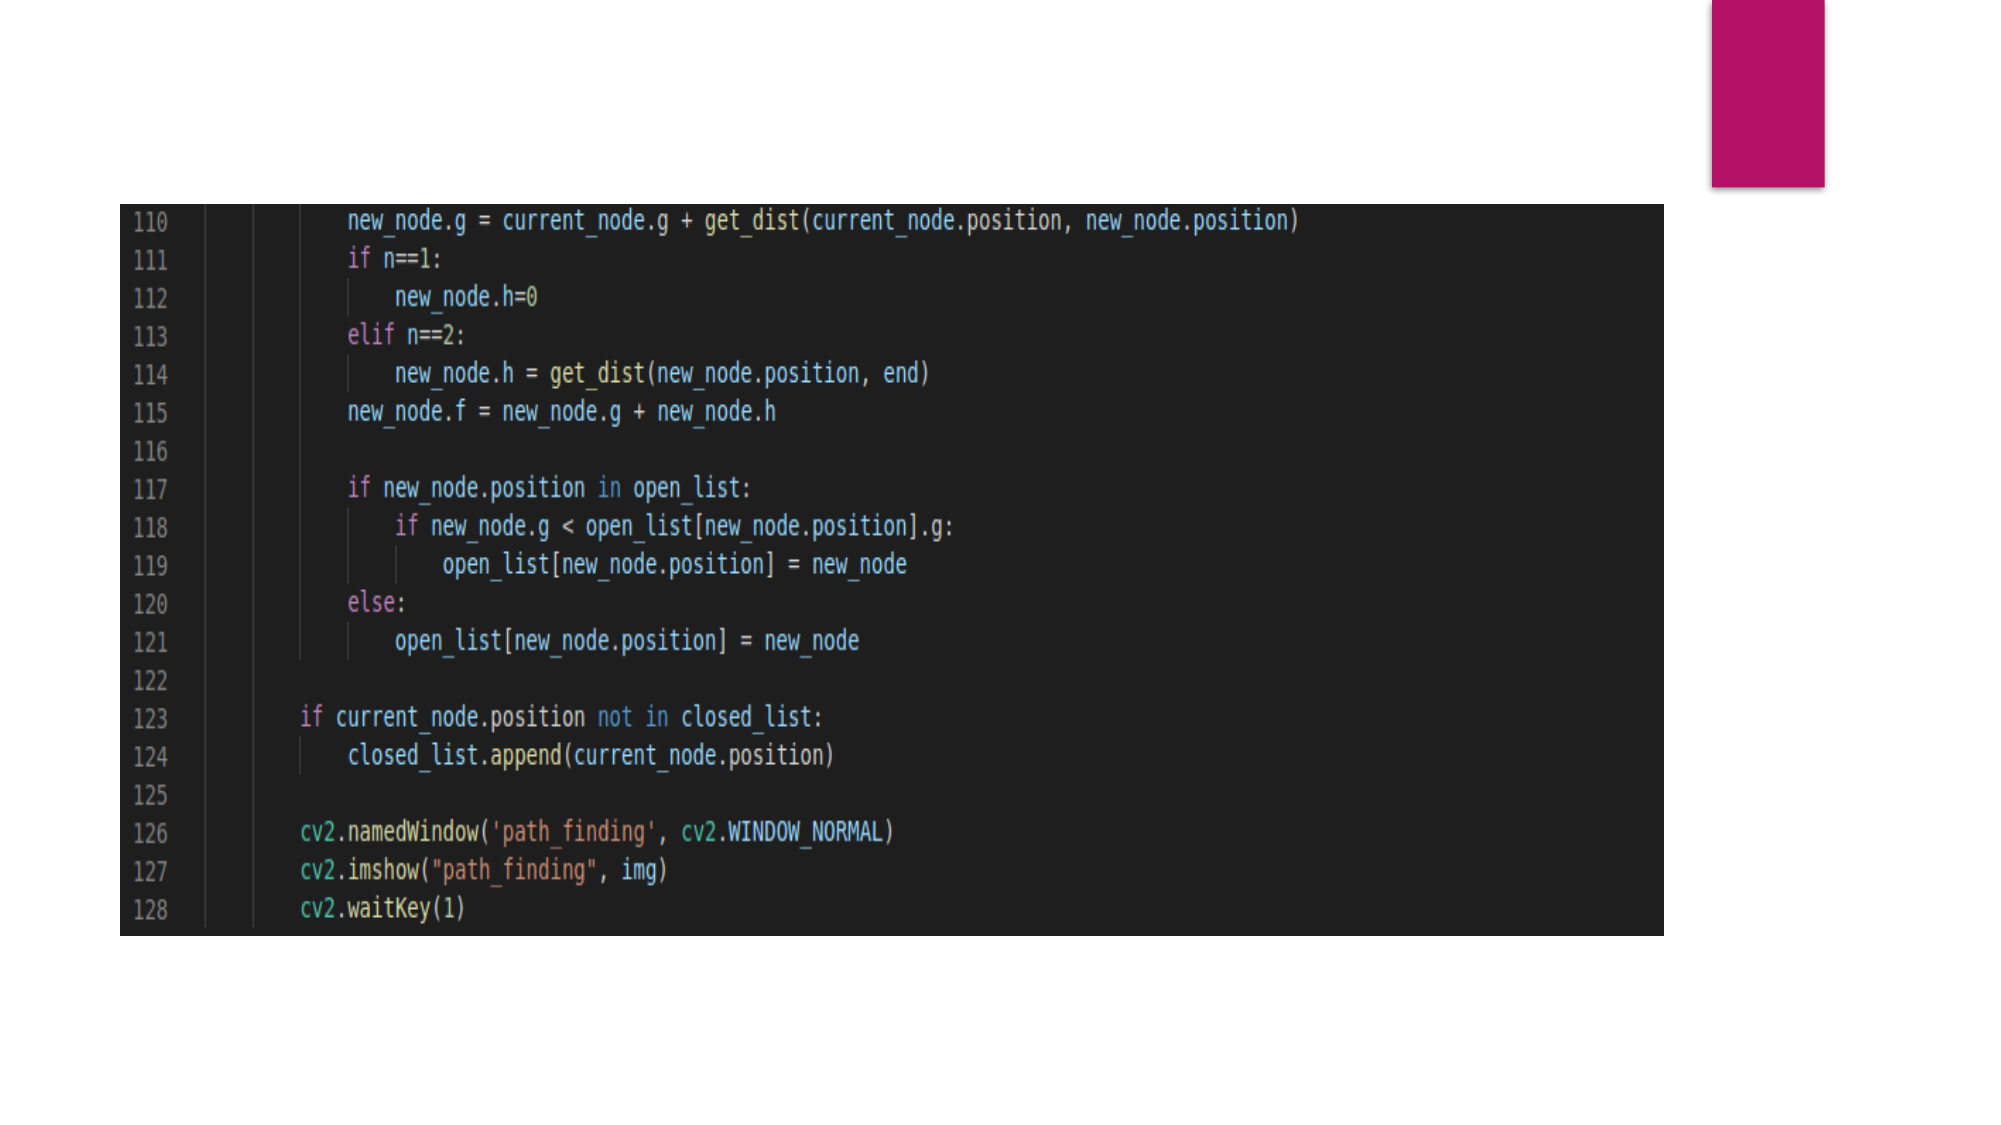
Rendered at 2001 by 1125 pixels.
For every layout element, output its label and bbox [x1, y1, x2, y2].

picture [120, 204, 1664, 936]
